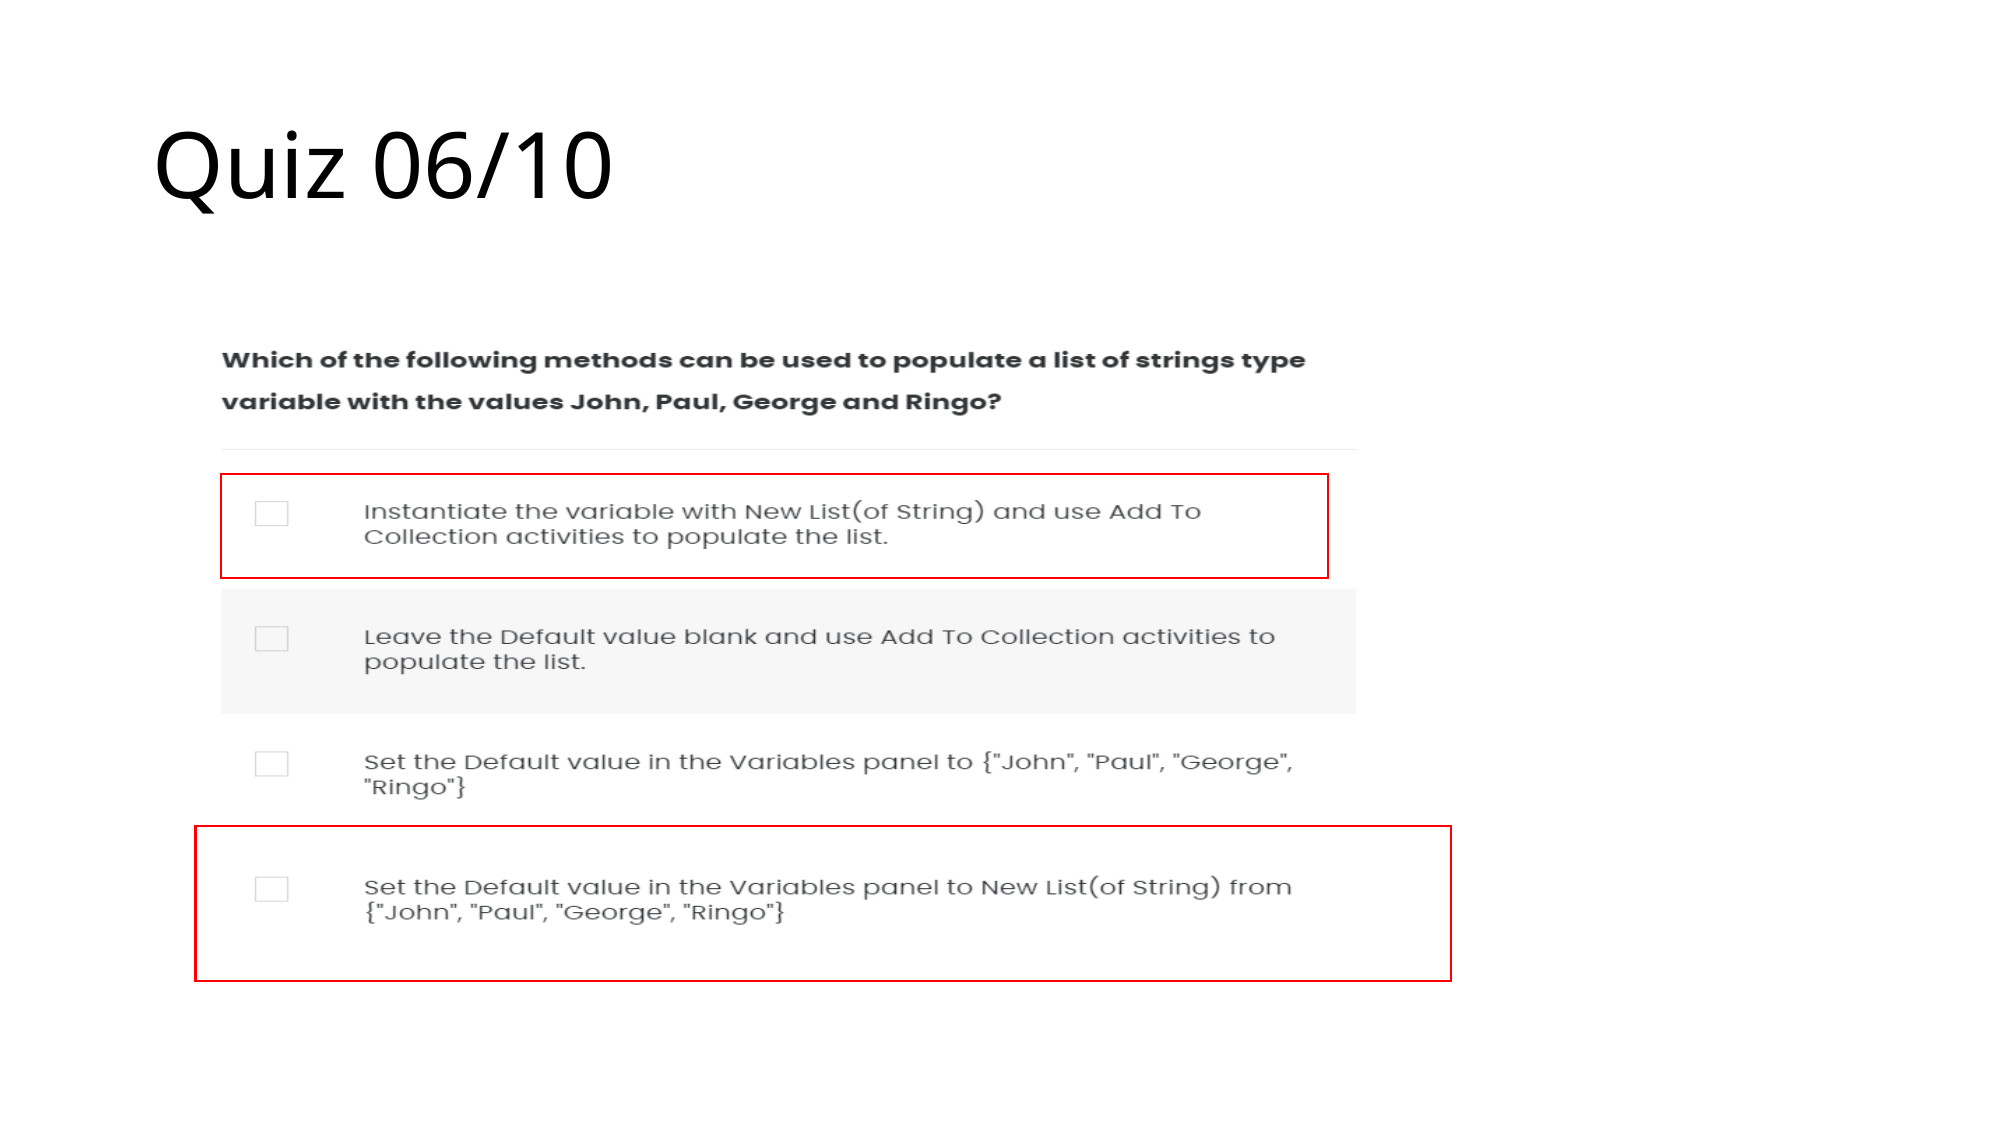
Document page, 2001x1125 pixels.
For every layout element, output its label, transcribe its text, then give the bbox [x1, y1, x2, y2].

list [195, 331, 1479, 981]
title Quiz 06/10 [137, 59, 1863, 278]
